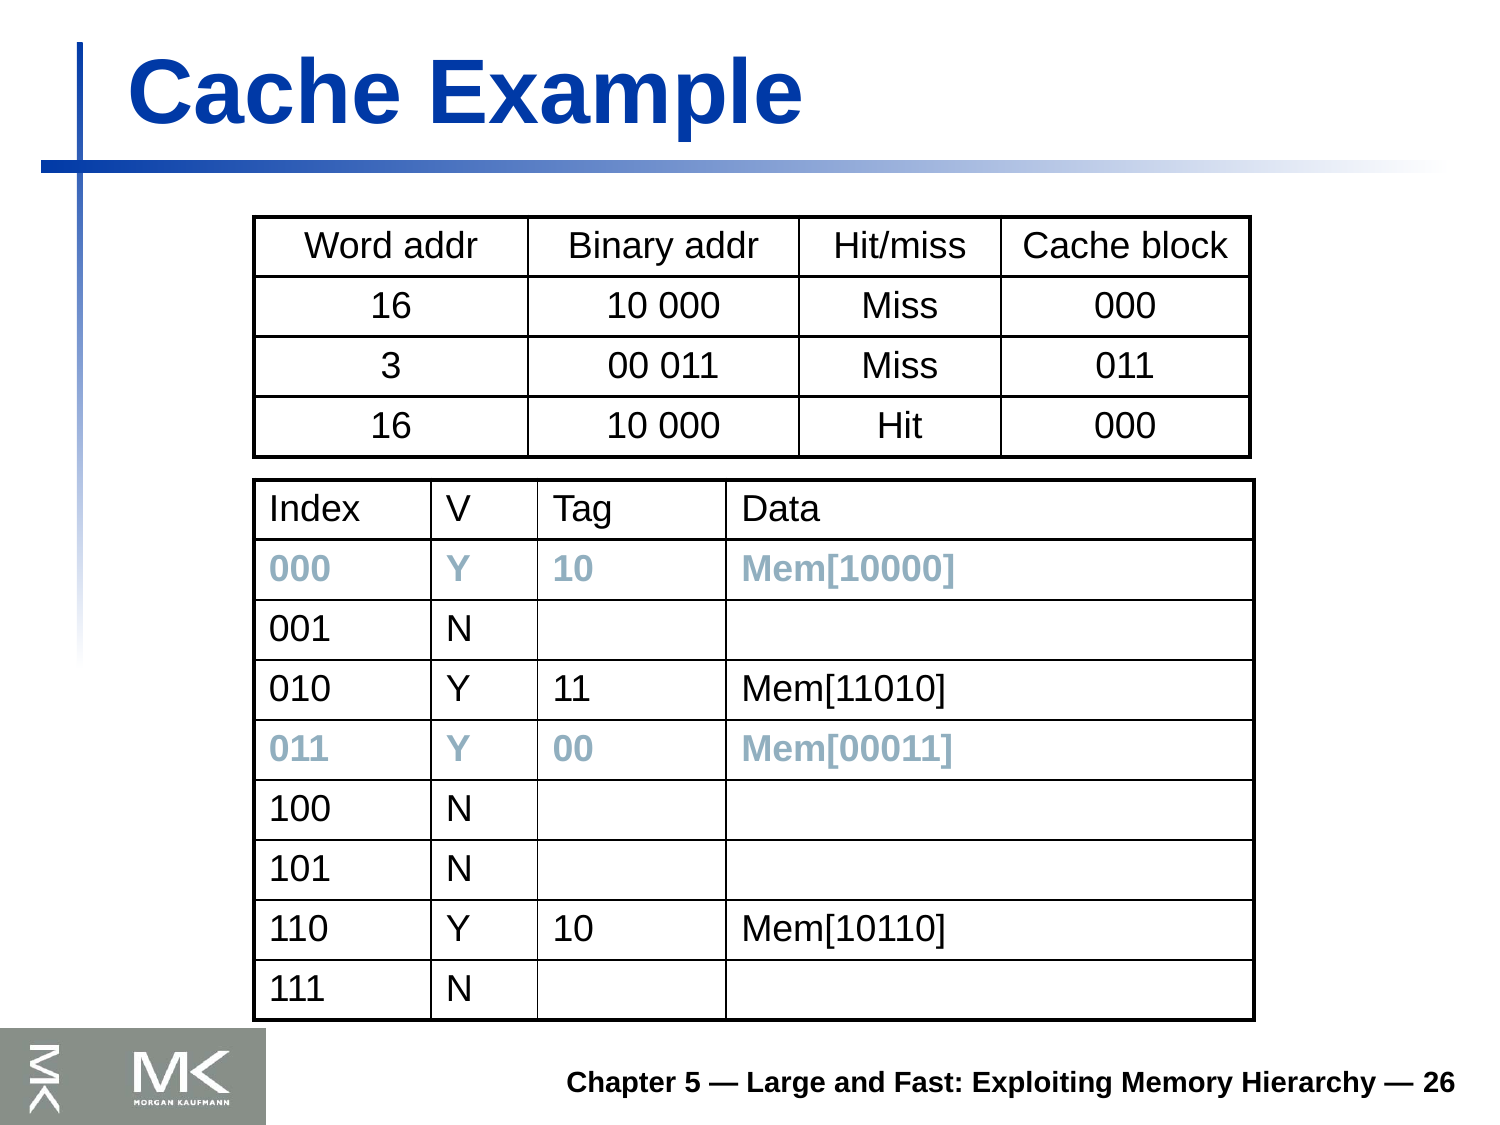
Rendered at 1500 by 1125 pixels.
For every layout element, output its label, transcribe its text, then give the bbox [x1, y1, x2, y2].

table_cell Hit [800, 398, 1000, 455]
table_cell [538, 601, 725, 659]
table_cell 011 [1002, 338, 1248, 395]
table_cell 000 [1002, 398, 1248, 455]
table_cell [727, 781, 1252, 839]
table_cell Mem[10110] [727, 901, 1252, 959]
table_cell Mem[11010] [727, 661, 1252, 719]
table_cell Y [432, 901, 537, 959]
title Cache Example [112, 23, 1468, 149]
table_cell 16 [256, 398, 527, 455]
table_cell Mem[10000] [727, 541, 1252, 599]
table_cell [538, 961, 725, 1018]
table_cell [727, 601, 1252, 659]
table_header Data [727, 482, 1252, 538]
table_cell N [432, 961, 537, 1018]
table_cell N [432, 841, 537, 899]
table_cell [538, 781, 725, 839]
table_cell 011 [256, 721, 430, 779]
table_cell 11 [538, 661, 725, 719]
table_cell Y [432, 541, 537, 599]
footer Chapter 5 — Large and Fast: Exploiting Memory Hierarchy — 26 [277, 1046, 1471, 1106]
table_cell Miss [800, 338, 1000, 395]
table_cell 000 [256, 541, 430, 599]
table_cell 10 000 [529, 398, 798, 455]
table_cell 110 [256, 901, 430, 959]
table_cell [538, 841, 725, 899]
table_cell 16 [256, 278, 527, 335]
table_cell Miss [800, 278, 1000, 335]
table_cell Y [432, 721, 537, 779]
table_cell 001 [256, 601, 430, 659]
table_header Binary addr [529, 219, 798, 275]
table_header Word addr [256, 219, 527, 275]
table_cell N [432, 781, 537, 839]
table_header V [432, 482, 537, 538]
table_cell [727, 841, 1252, 899]
table_cell 10 [538, 541, 725, 599]
table_cell [727, 961, 1252, 1018]
picture [0, 1028, 266, 1125]
table_cell 000 [1002, 278, 1248, 335]
table_cell 100 [256, 781, 430, 839]
table_cell 3 [256, 338, 527, 395]
table_cell Y [432, 661, 537, 719]
table_header Index [256, 482, 430, 538]
table_cell Mem[00011] [727, 721, 1252, 779]
table_cell 101 [256, 841, 430, 899]
table_header Hit/miss [800, 219, 1000, 275]
table_header Tag [538, 482, 725, 538]
table_cell 111 [256, 961, 430, 1018]
table_cell 10 000 [529, 278, 798, 335]
table_cell 00 011 [529, 338, 798, 395]
table_header Cache block [1002, 219, 1248, 275]
table_cell 010 [256, 661, 430, 719]
table_cell 10 [538, 901, 725, 959]
table_cell N [432, 601, 537, 659]
table_cell 00 [538, 721, 725, 779]
